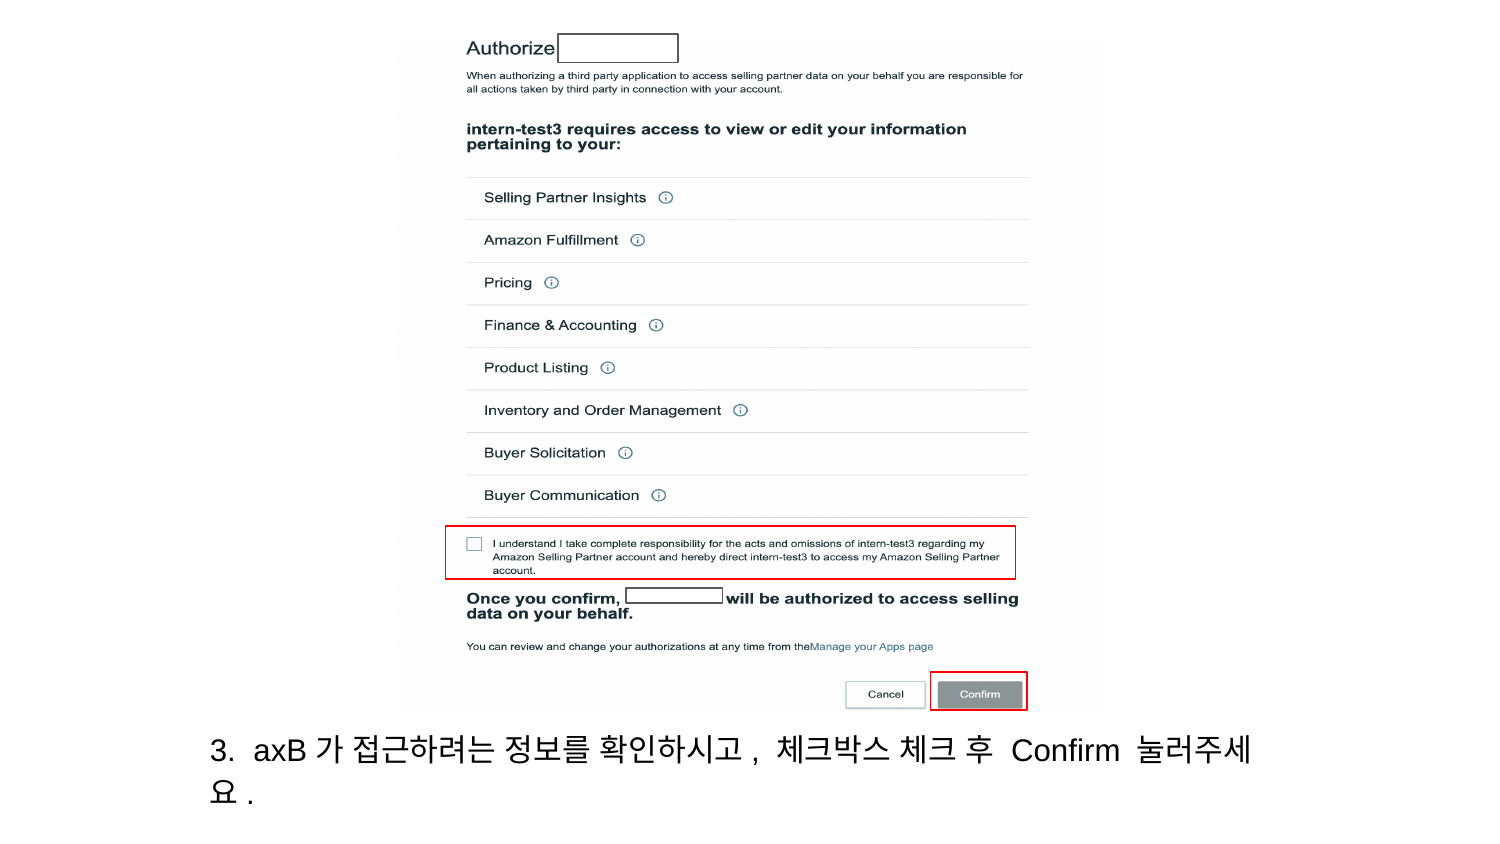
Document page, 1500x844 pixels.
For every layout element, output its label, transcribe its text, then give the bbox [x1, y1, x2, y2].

text_box 3. axB가 접근하려는 정보를 확인하시고, 체크박스 체크 후 Confirm 눌러주세요. [194, 710, 1306, 827]
picture [394, 36, 1106, 711]
